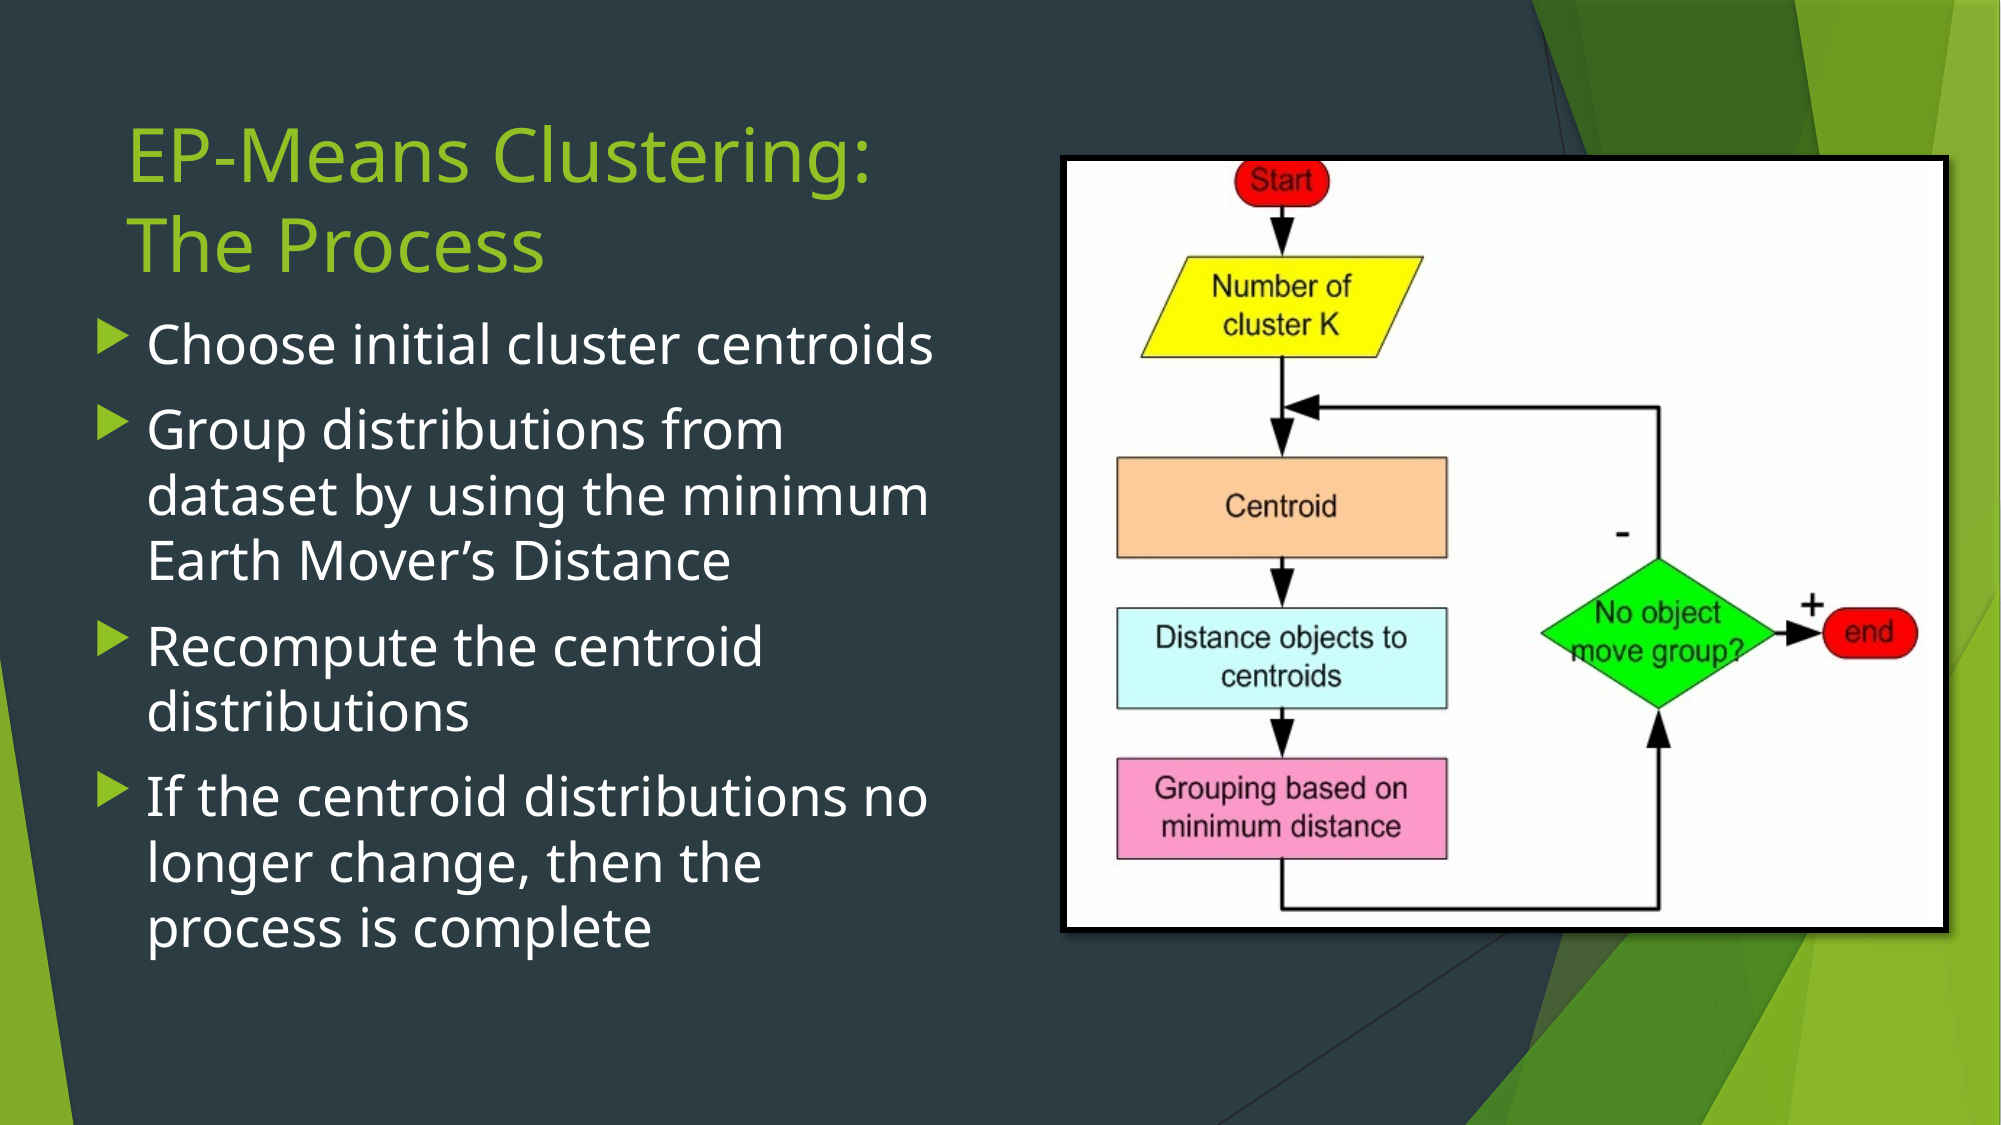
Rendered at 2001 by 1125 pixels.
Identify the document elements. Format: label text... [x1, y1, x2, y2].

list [1066, 160, 1944, 928]
title EP-Means Clustering: The Process [111, 99, 944, 302]
text_box [53, 279, 909, 1036]
text_box Choose initial cluster centroids Group distributions from dataset by using the minimum Earth Mover’s Distance Recompute the centroid distributions If the centroid distributions no longer change, then the process is complete [78, 302, 975, 1059]
